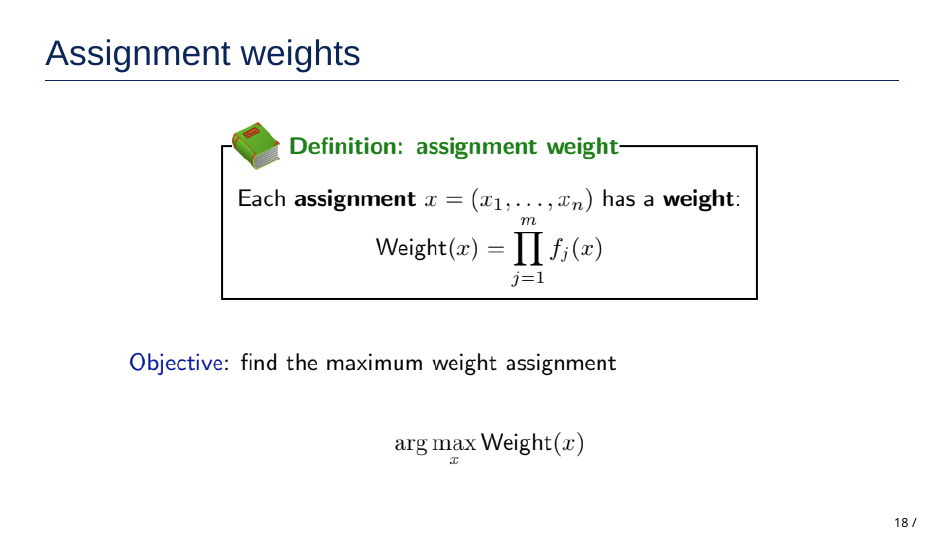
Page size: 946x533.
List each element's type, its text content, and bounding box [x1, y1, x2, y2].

title Assignment weights [43, 27, 861, 119]
slide_number ‹#› / 55 [887, 512, 934, 533]
picture [123, 102, 804, 533]
